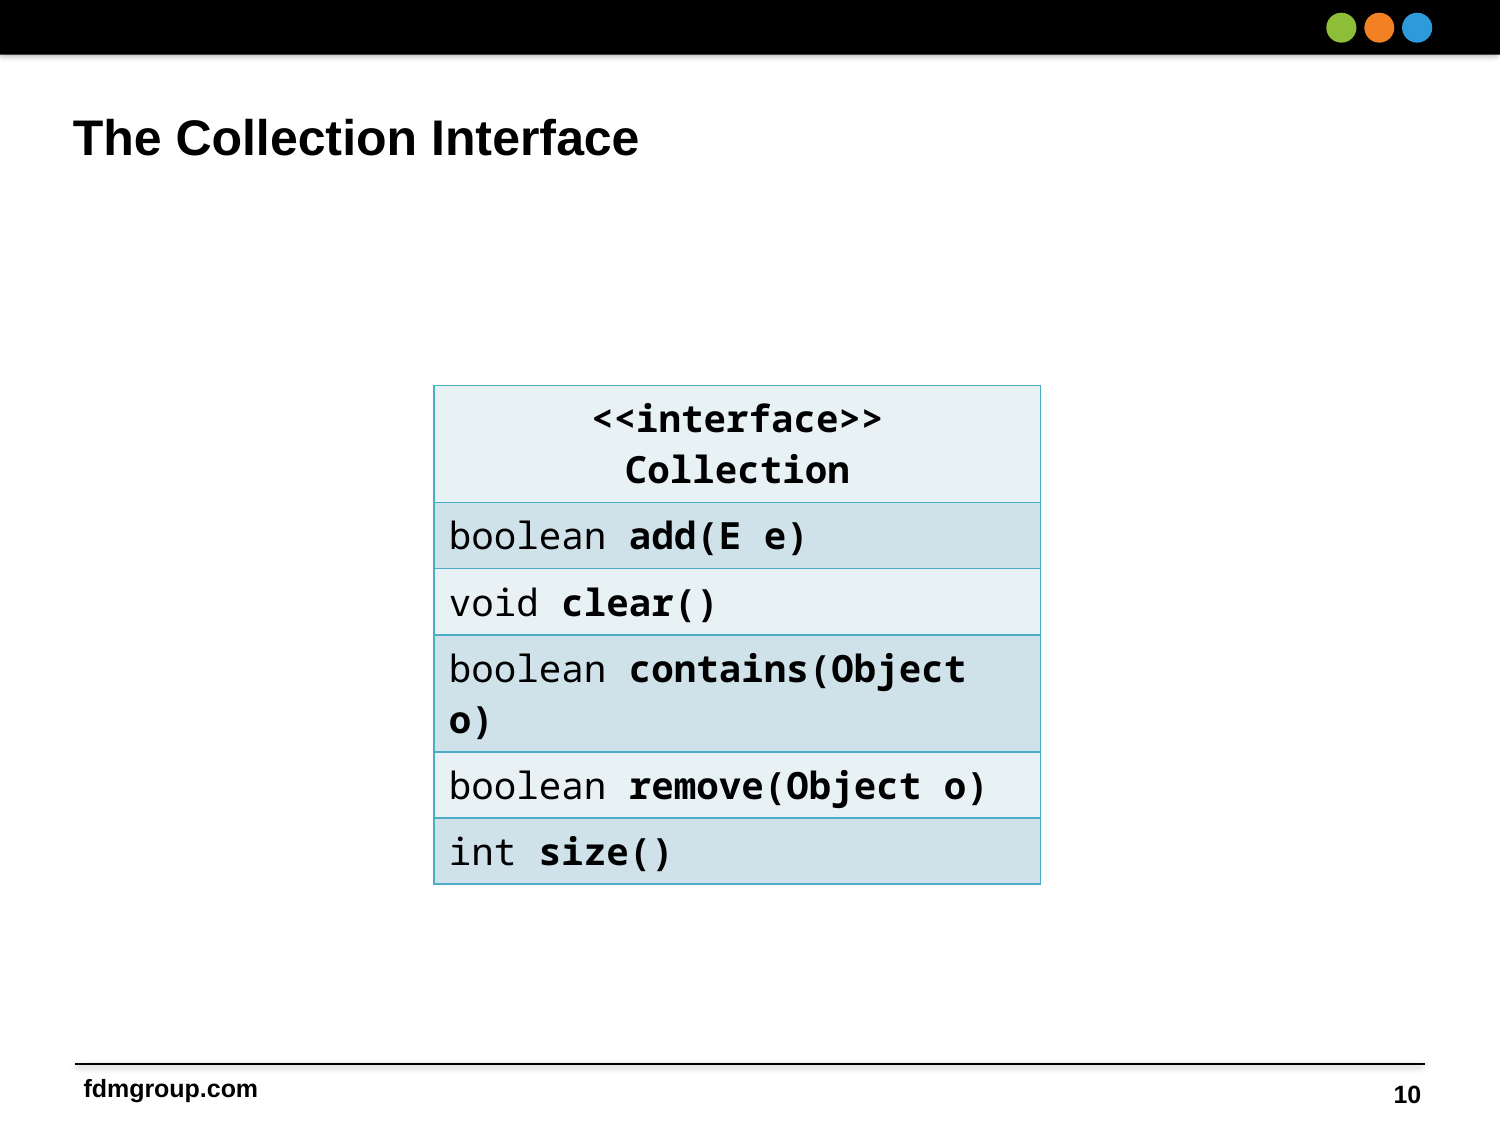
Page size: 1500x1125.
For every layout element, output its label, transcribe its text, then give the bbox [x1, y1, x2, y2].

table_cell boolean add(E e) [435, 503, 1040, 568]
title The Collection Interface [72, 105, 1423, 174]
table_header <<interface>> Collection [435, 386, 1040, 502]
table_cell boolean remove(Object o) [435, 753, 1040, 817]
slide_number 10 [1086, 1063, 1437, 1124]
table_cell void clear() [435, 569, 1040, 634]
table_cell boolean contains(Object o) [435, 636, 1040, 751]
table_cell int size() [435, 819, 1040, 883]
